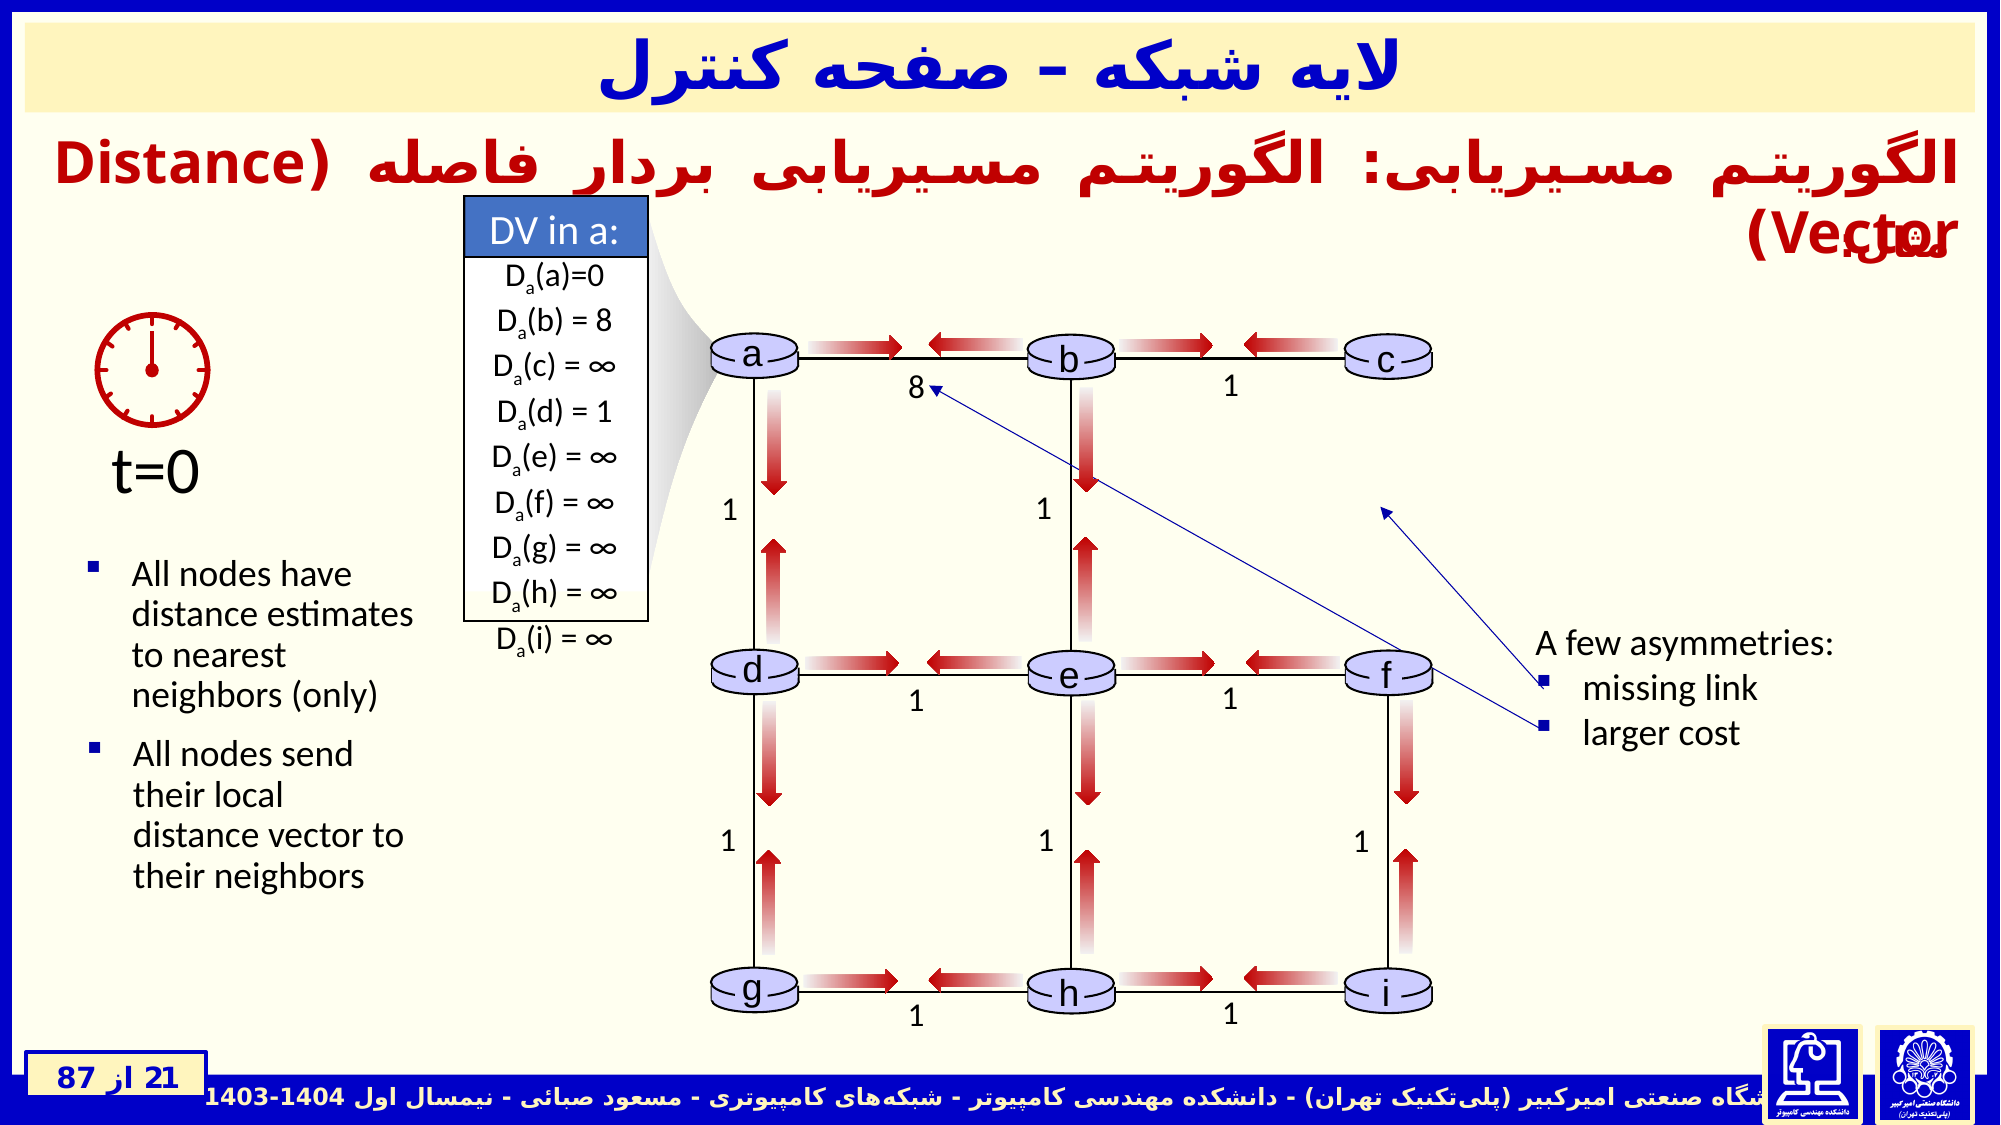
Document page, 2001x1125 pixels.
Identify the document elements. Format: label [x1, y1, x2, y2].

text_box [710, 956, 1432, 1023]
text_box [711, 638, 1433, 705]
text_box [95, 314, 217, 516]
text_box [710, 321, 1432, 389]
text_box [463, 194, 718, 625]
text_box [0, 0, 2000, 1125]
text_box [928, 385, 1852, 763]
